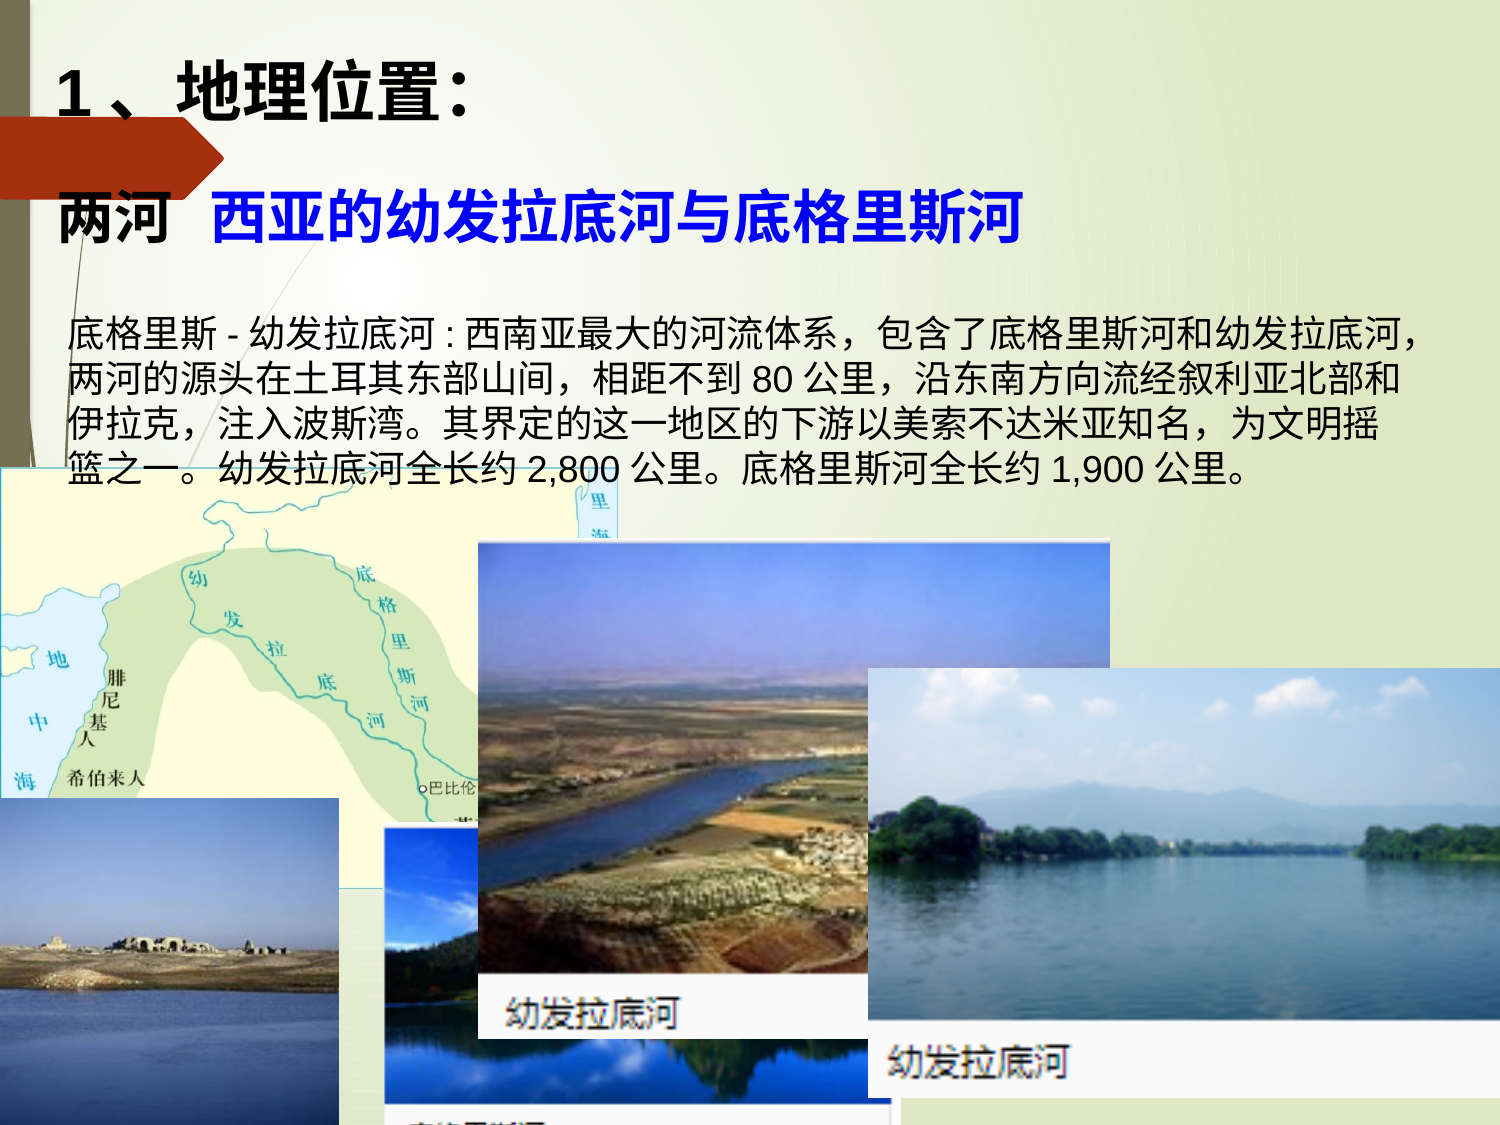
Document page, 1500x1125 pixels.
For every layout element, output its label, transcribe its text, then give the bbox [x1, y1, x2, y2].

text_box 两河 [41, 172, 188, 258]
text_box 1、地理位置： [41, 42, 627, 138]
picture [0, 467, 1500, 1125]
text_box 西亚的幼发拉底河与底格里斯河 [194, 172, 1183, 258]
text_box 底格里斯-幼发拉底河:西南亚最大的河流体系，包含了底格里斯河和幼发拉底河，两河的源头在土耳其东部山间，相距不到80公里，沿东南方向流经叙利亚北部和伊拉克，注入波斯湾。其界定的这一地区的下游以美索不达米亚知名，为文明摇篮之一。幼发拉底河全长约2,800公里。底格里斯河全长约1,900公里。 [53, 302, 1418, 498]
